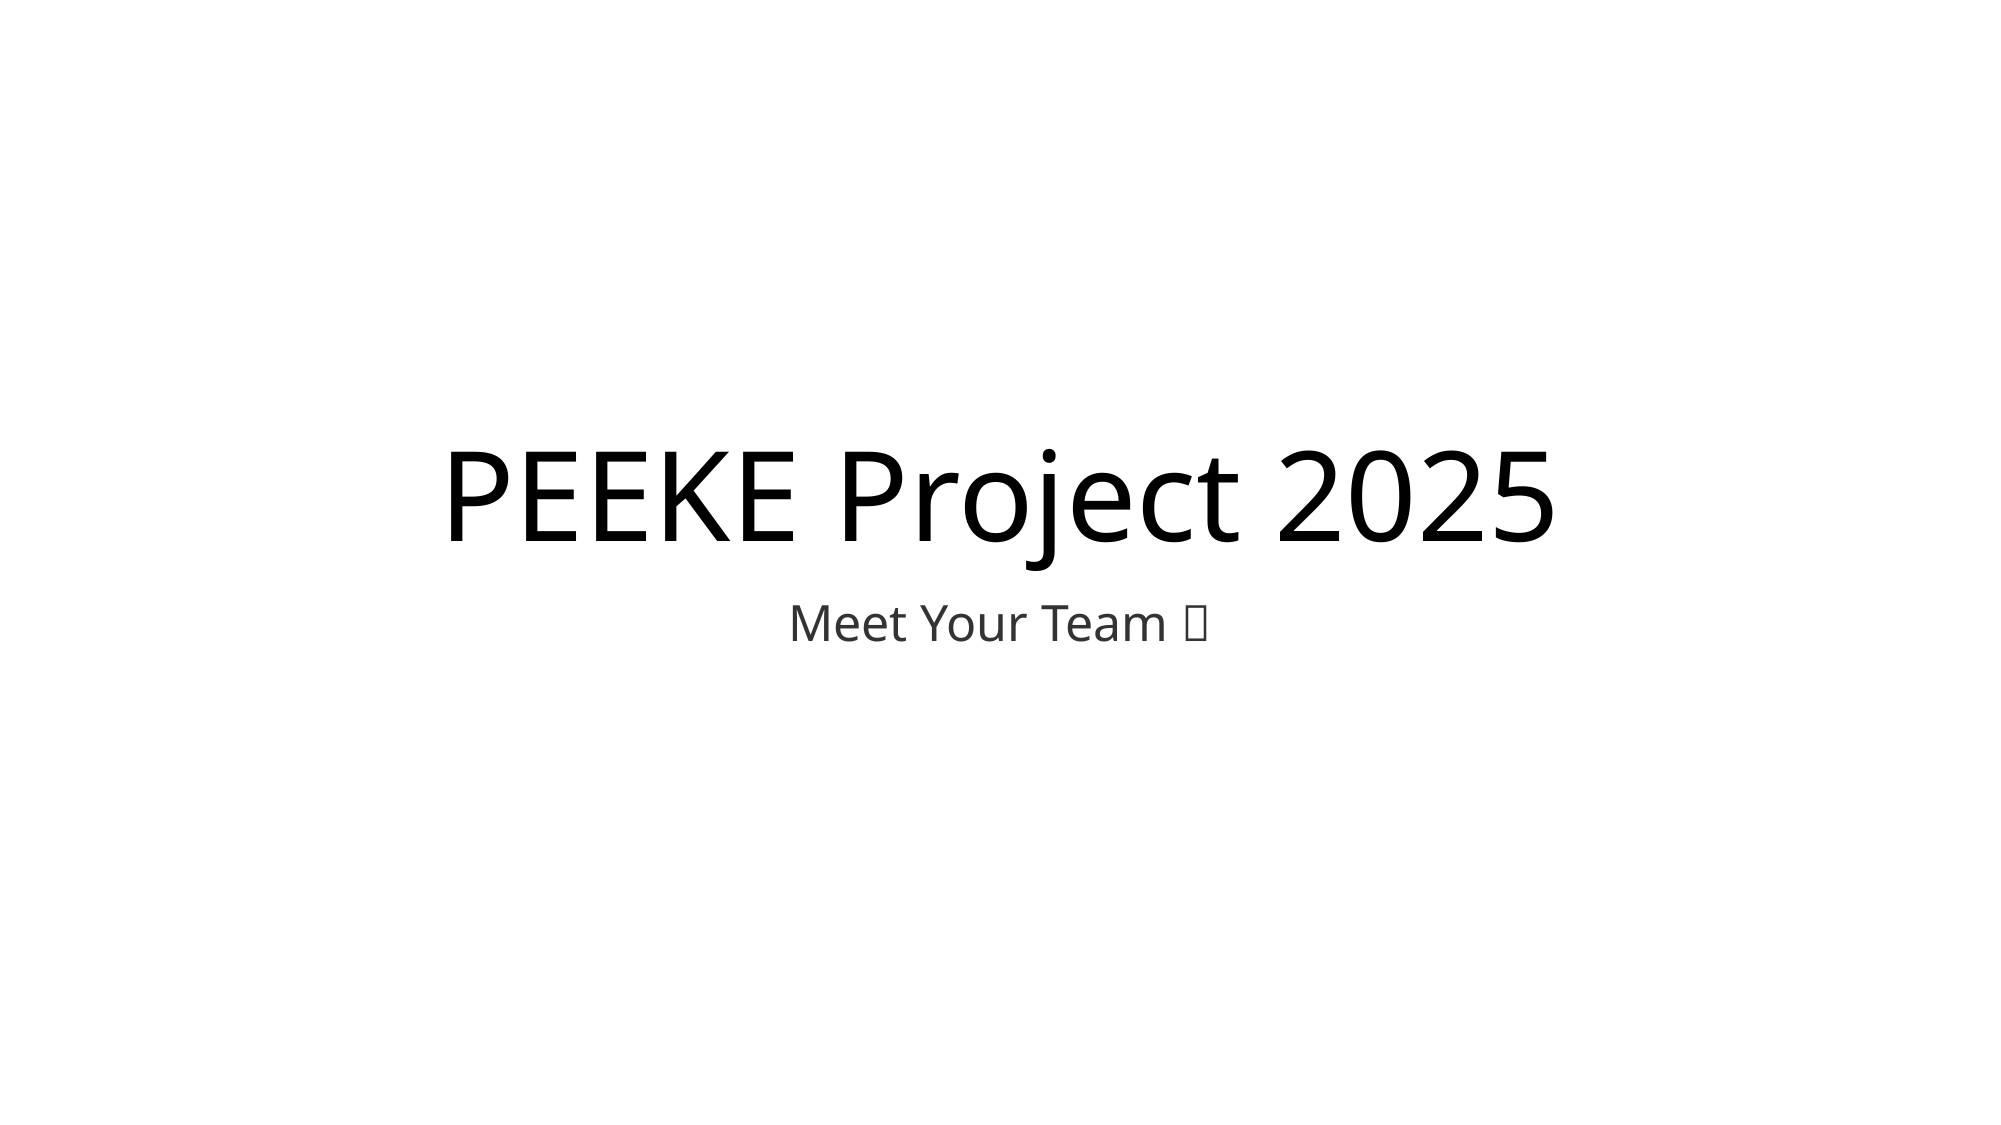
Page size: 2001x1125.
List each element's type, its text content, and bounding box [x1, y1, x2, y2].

title PEEKE Project 2025 [0, 184, 2000, 576]
subtitle Meet Your Team 👋 [249, 590, 1750, 863]
